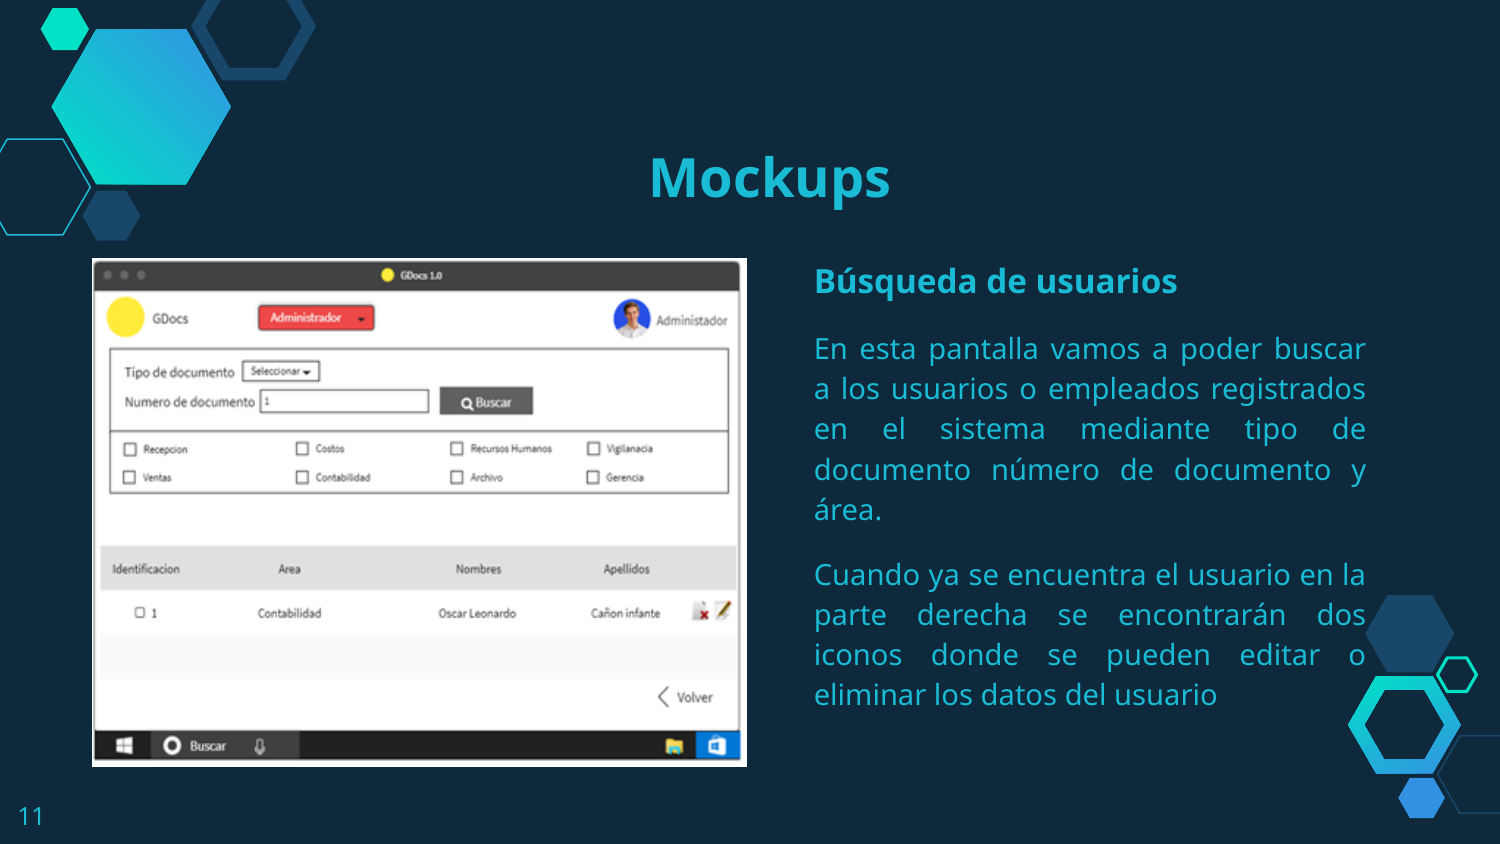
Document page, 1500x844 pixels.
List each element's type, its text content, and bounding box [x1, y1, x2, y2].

slide_number ‹#› [2, 785, 93, 844]
text_box Búsqueda de usuarios En esta pantalla vamos a poder buscar a los usuarios o empleados registrados en el sistema mediante tipo de documento número de documento y área. Cuando ya se encuentra el usuario en la parte derecha se encontrarán dos iconos donde se pueden editar o eliminar los datos del usuario [798, 239, 1382, 701]
picture [91, 258, 747, 767]
text_box Mockups [298, 127, 1242, 240]
